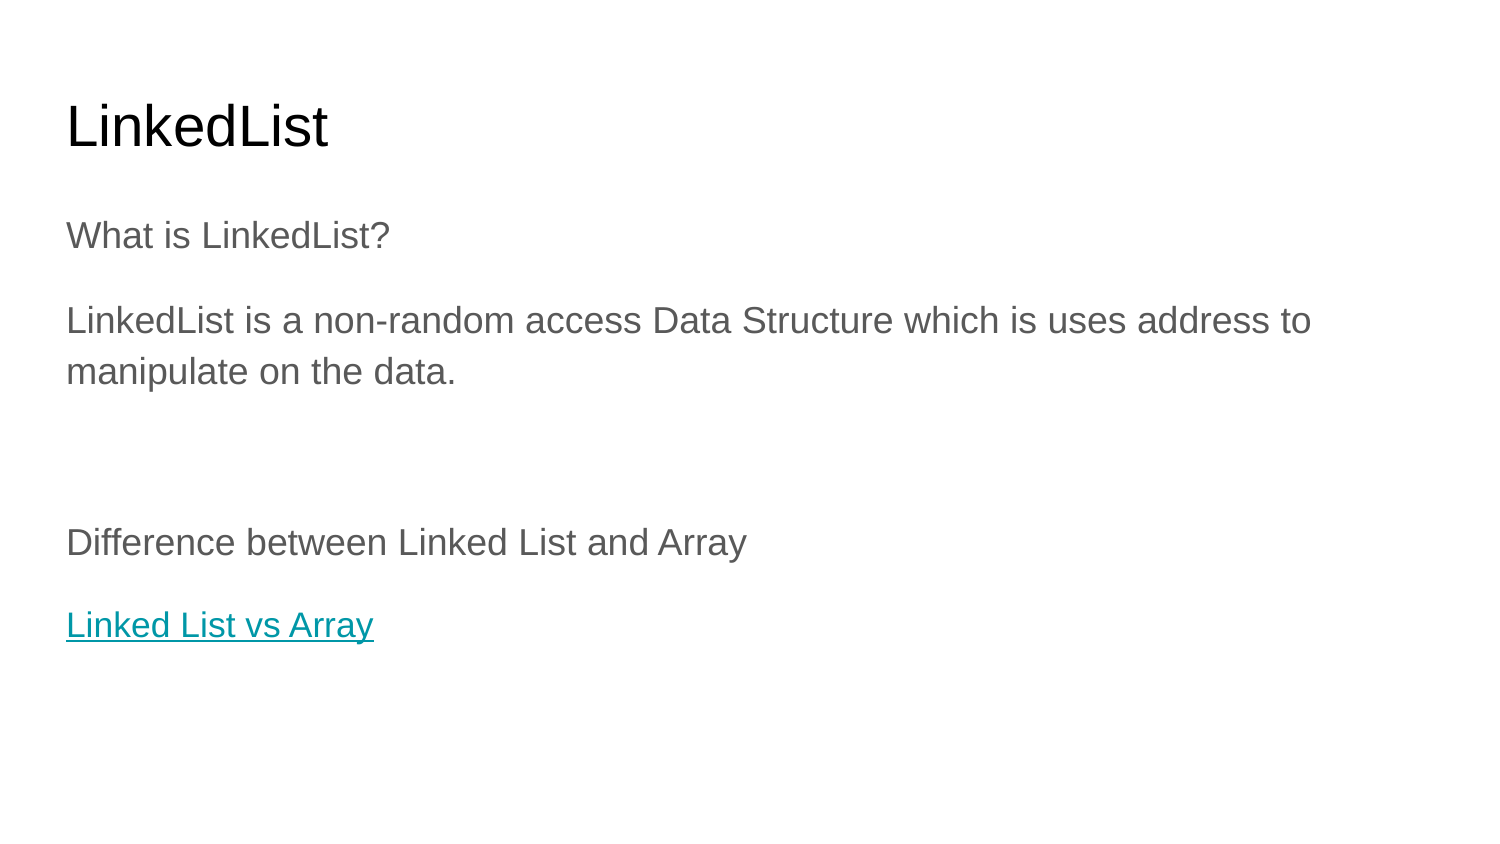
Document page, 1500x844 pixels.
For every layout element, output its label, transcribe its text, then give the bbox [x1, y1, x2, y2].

title LinkedList [51, 72, 1449, 167]
list What is LinkedList? LinkedList is a non-random access Data Structure which is uses address to manipulate on the data. Difference between Linked List and Array Linked List vs Array [51, 189, 1449, 750]
